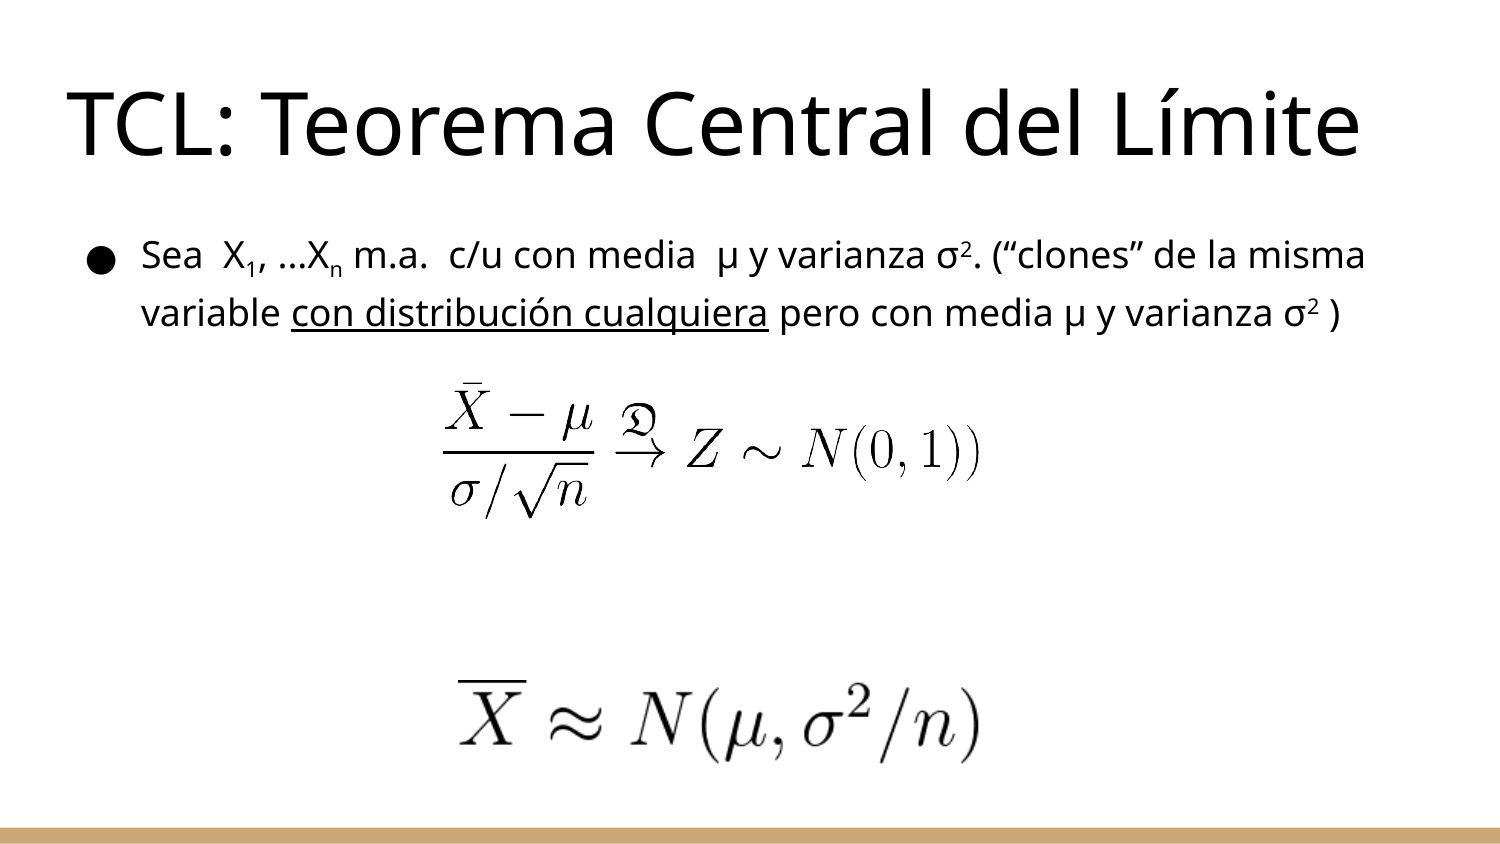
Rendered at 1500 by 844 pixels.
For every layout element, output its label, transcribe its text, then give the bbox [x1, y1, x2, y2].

list Sea X1, ...Xn m.a. c/u con media μ y varianza σ2. (“clones” de la misma variable con distribución cualquiera pero con media μ y varianza σ2 ) [51, 208, 1449, 759]
title TCL: Teorema Central del Límite [51, 51, 1449, 189]
picture [443, 382, 979, 520]
picture [458, 680, 980, 766]
